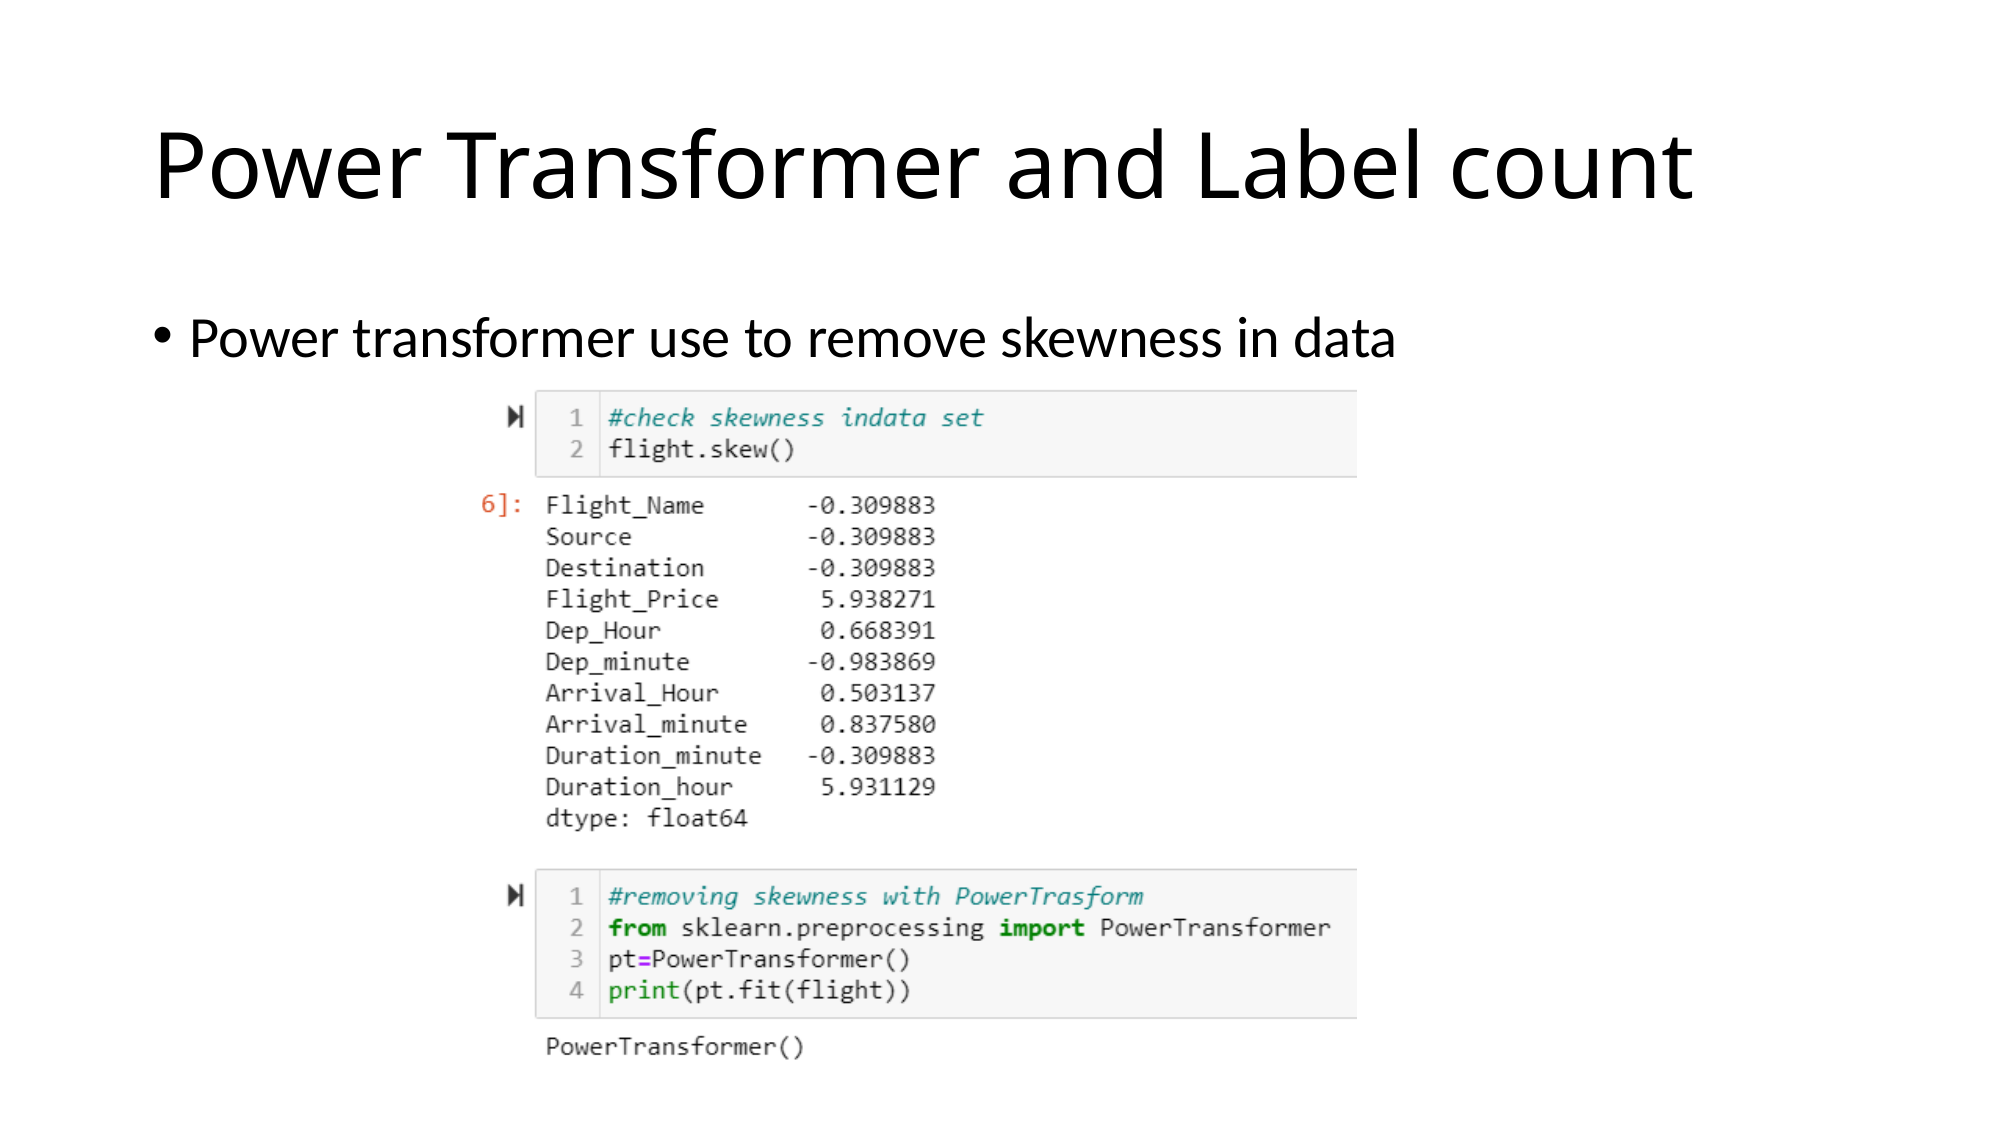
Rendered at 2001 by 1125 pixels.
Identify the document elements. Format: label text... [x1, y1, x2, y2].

list Power transformer use to remove skewness in data [137, 299, 1863, 1014]
title Power Transformer and Label count [137, 59, 1863, 278]
picture [482, 381, 1357, 1102]
